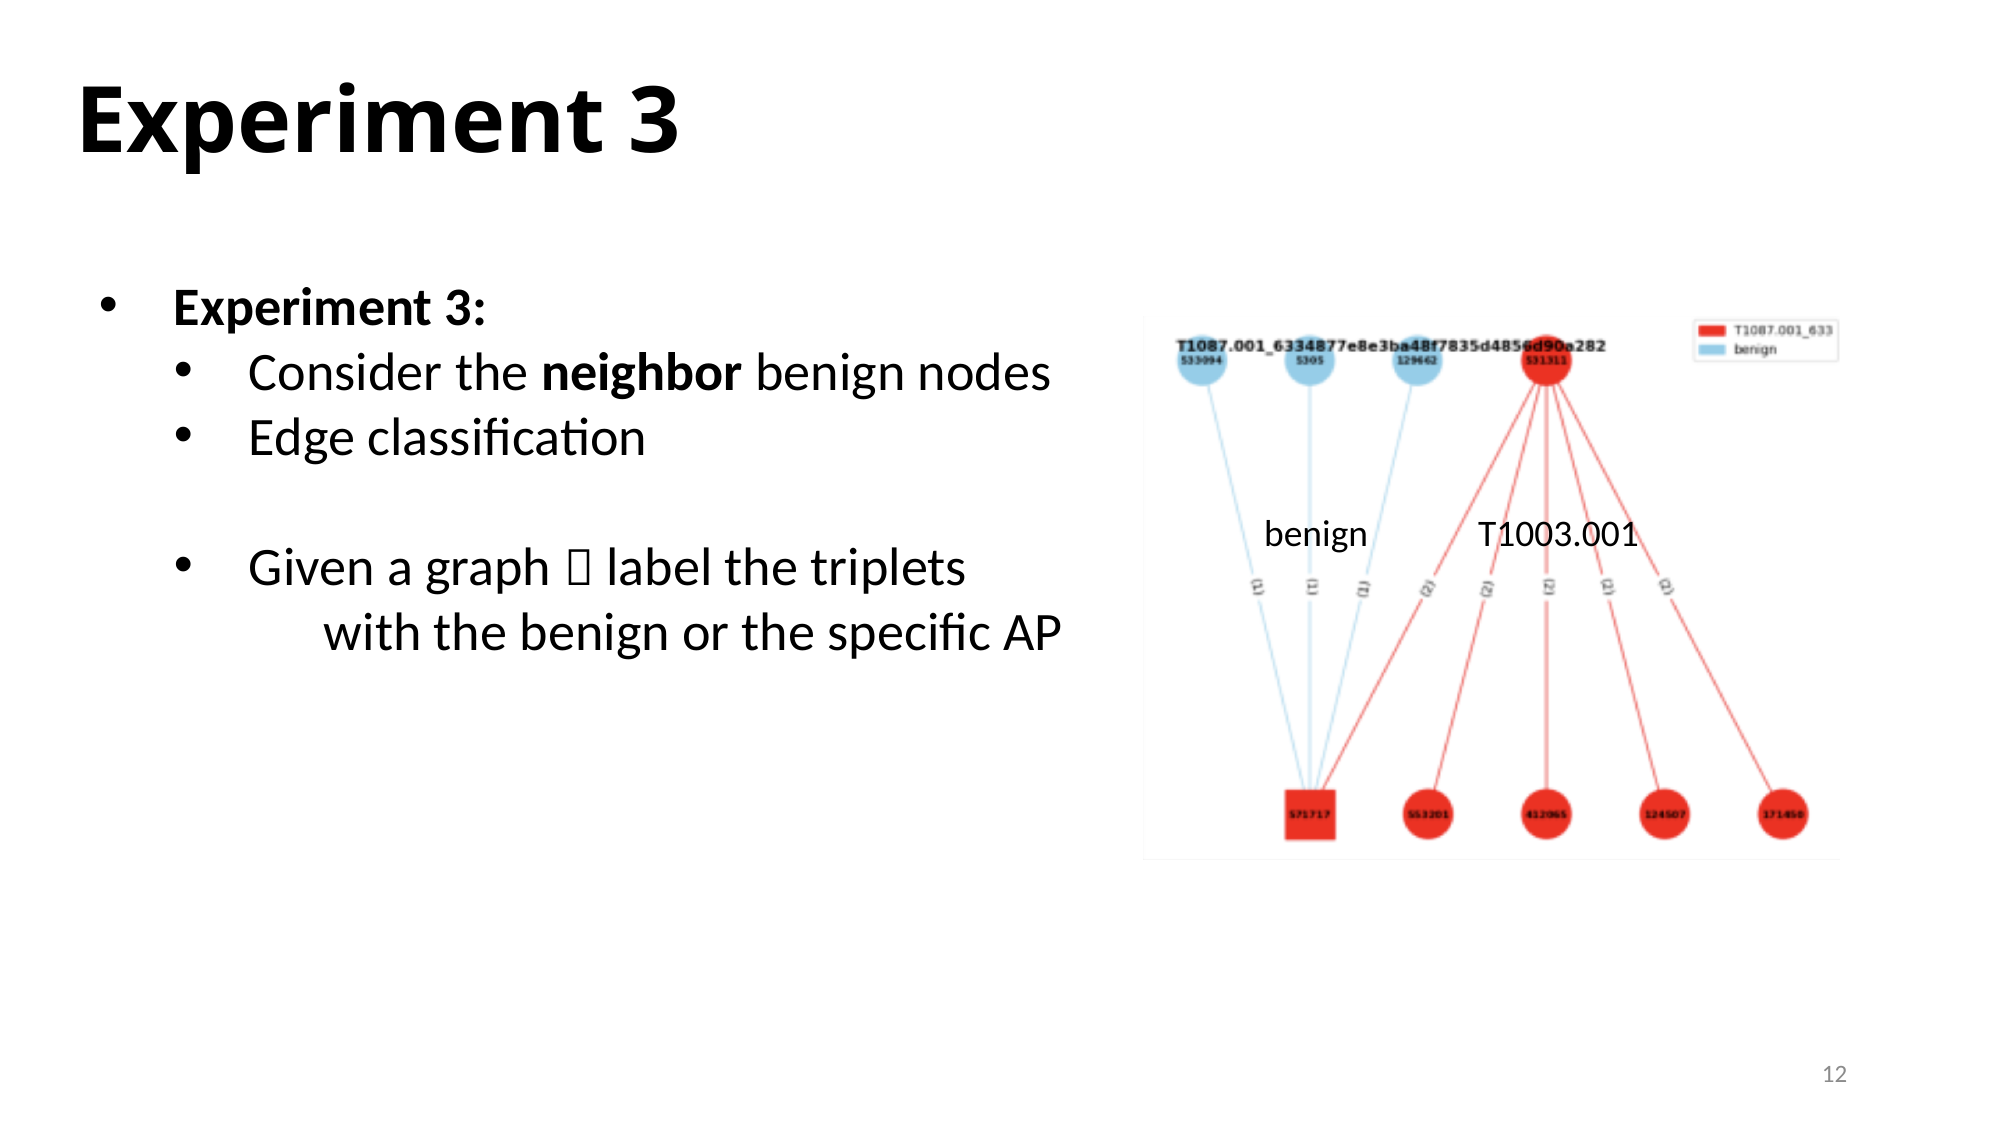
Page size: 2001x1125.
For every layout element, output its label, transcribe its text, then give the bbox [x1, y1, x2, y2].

slide_number 12 [1412, 1042, 1863, 1103]
picture [1143, 316, 1840, 860]
title Experiment 3 [60, 14, 1786, 232]
text_box Experiment 3: Consider the neighbor benign nodes Edge classification Given a graph  label the triplets with the benign or the specific AP [84, 198, 1940, 799]
